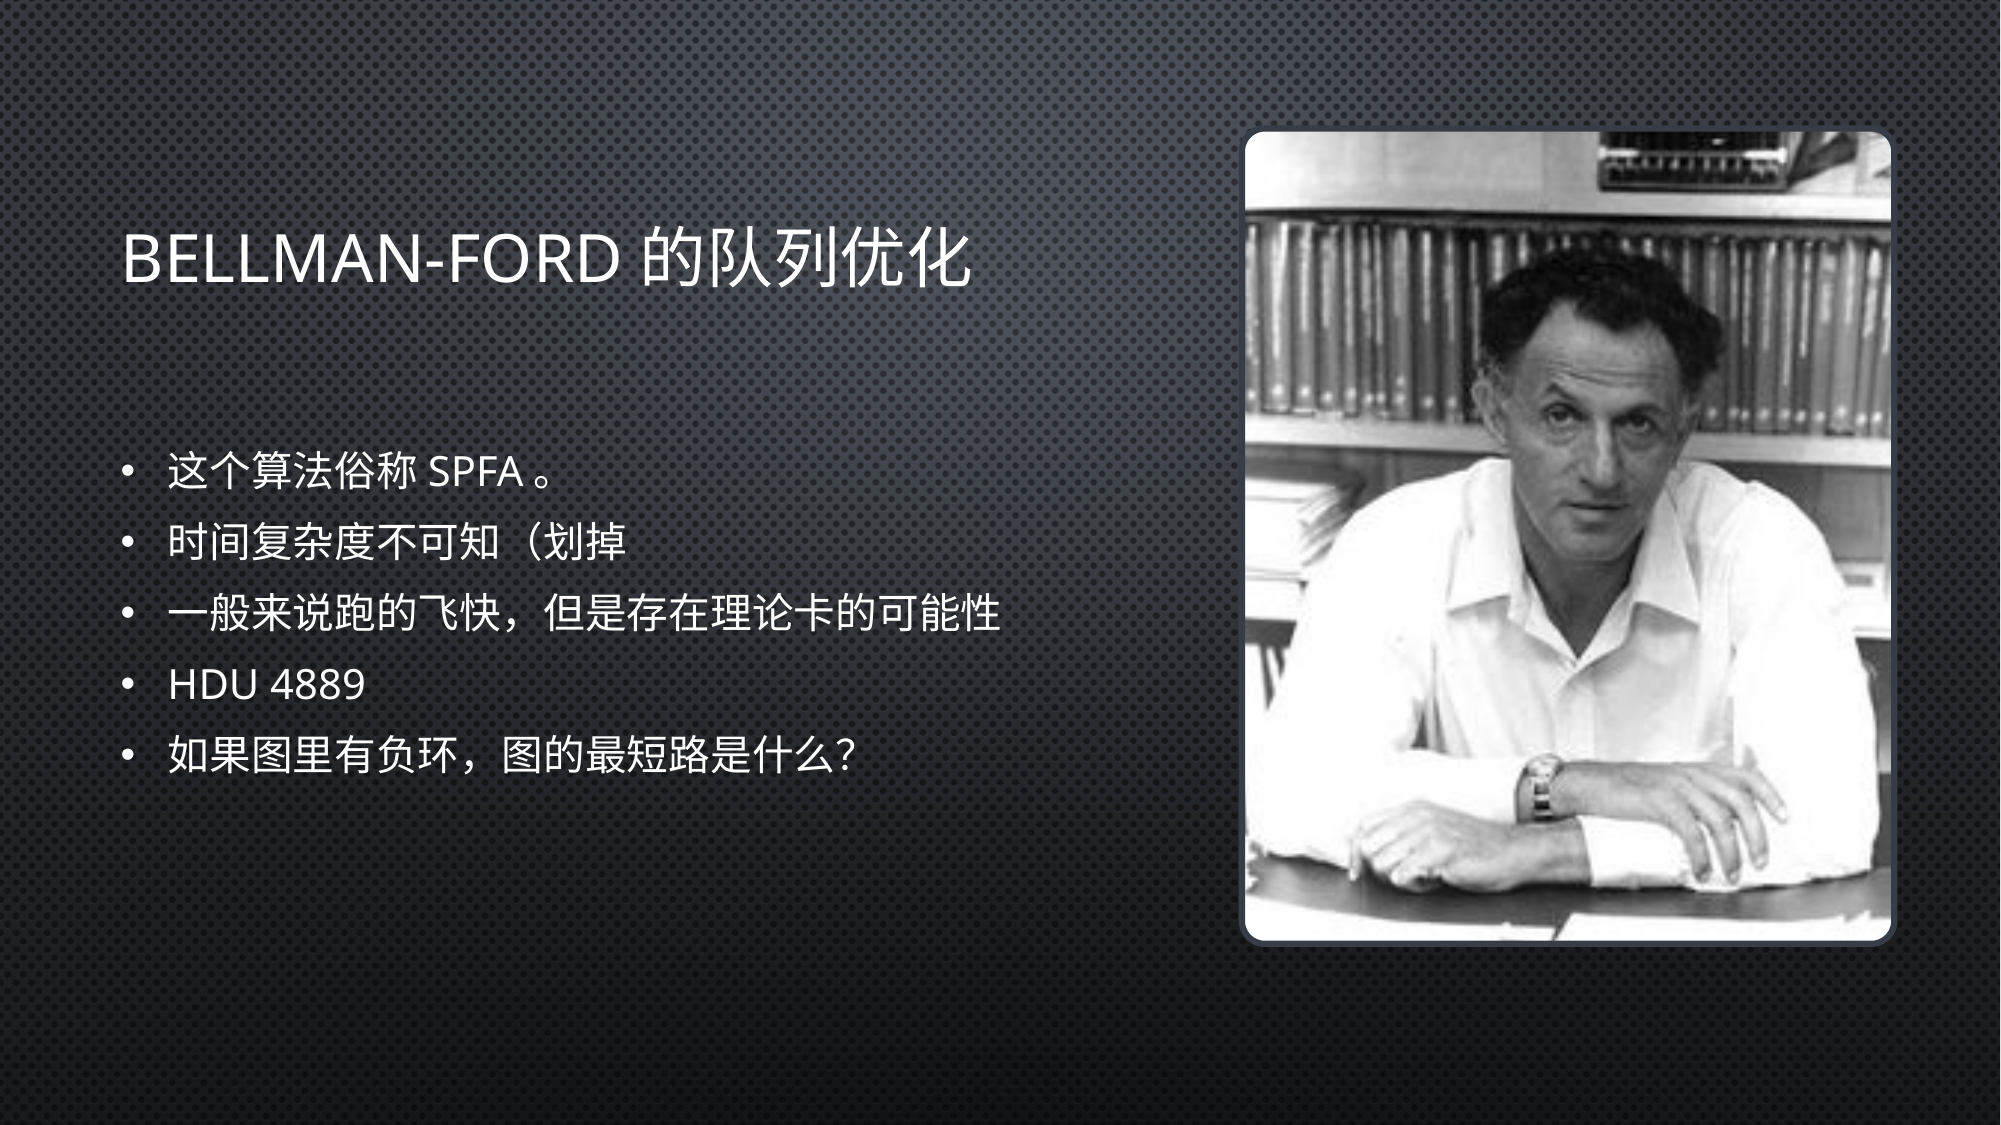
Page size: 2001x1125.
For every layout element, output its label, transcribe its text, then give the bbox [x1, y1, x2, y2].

title Bellman-ford的队列优化 [105, 99, 1184, 413]
picture [1241, 128, 1895, 945]
list 这个算法俗称SPFA。 时间复杂度不可知（划掉 一般来说跑的飞快，但是存在理论卡的可能性 HDU 4889 如果图里有负环，图的最短路是什么？ [105, 437, 1184, 966]
